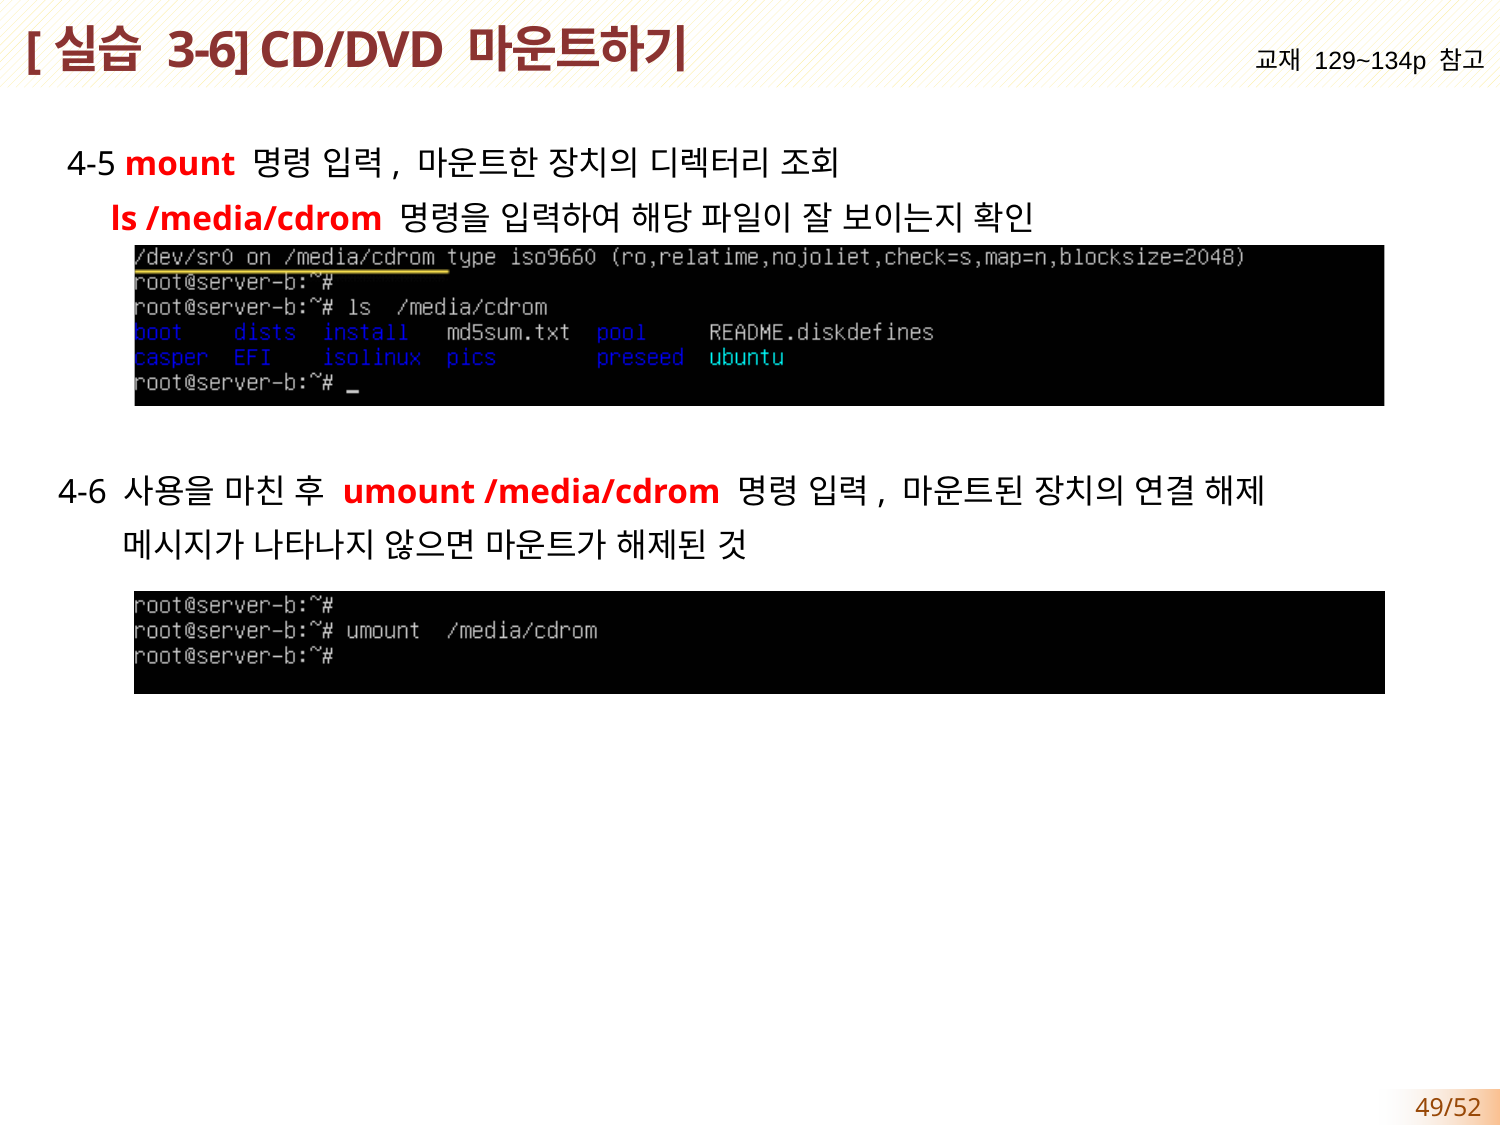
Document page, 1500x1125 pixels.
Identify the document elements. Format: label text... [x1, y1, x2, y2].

title [실습 3-6] CD/DVD 마운트하기 [10, 8, 1288, 87]
list 4-5 mount 명령 입력, 마운트한 장치의 디렉터리 조회 ls /media/cdrom 명령을 입력하여 해당 파일이 잘 보이는지 확인 4-6 사용을 마친 후 umount /media/cdrom 명령 입력, 마운트된 장치의 연결 해제 메시지가 나타나지 않으면 마운트가 해제된 것 [10, 126, 1481, 1057]
picture [134, 591, 1385, 694]
text_box 교재 129~134p 참고 [1240, 36, 1500, 82]
picture [134, 244, 1385, 406]
